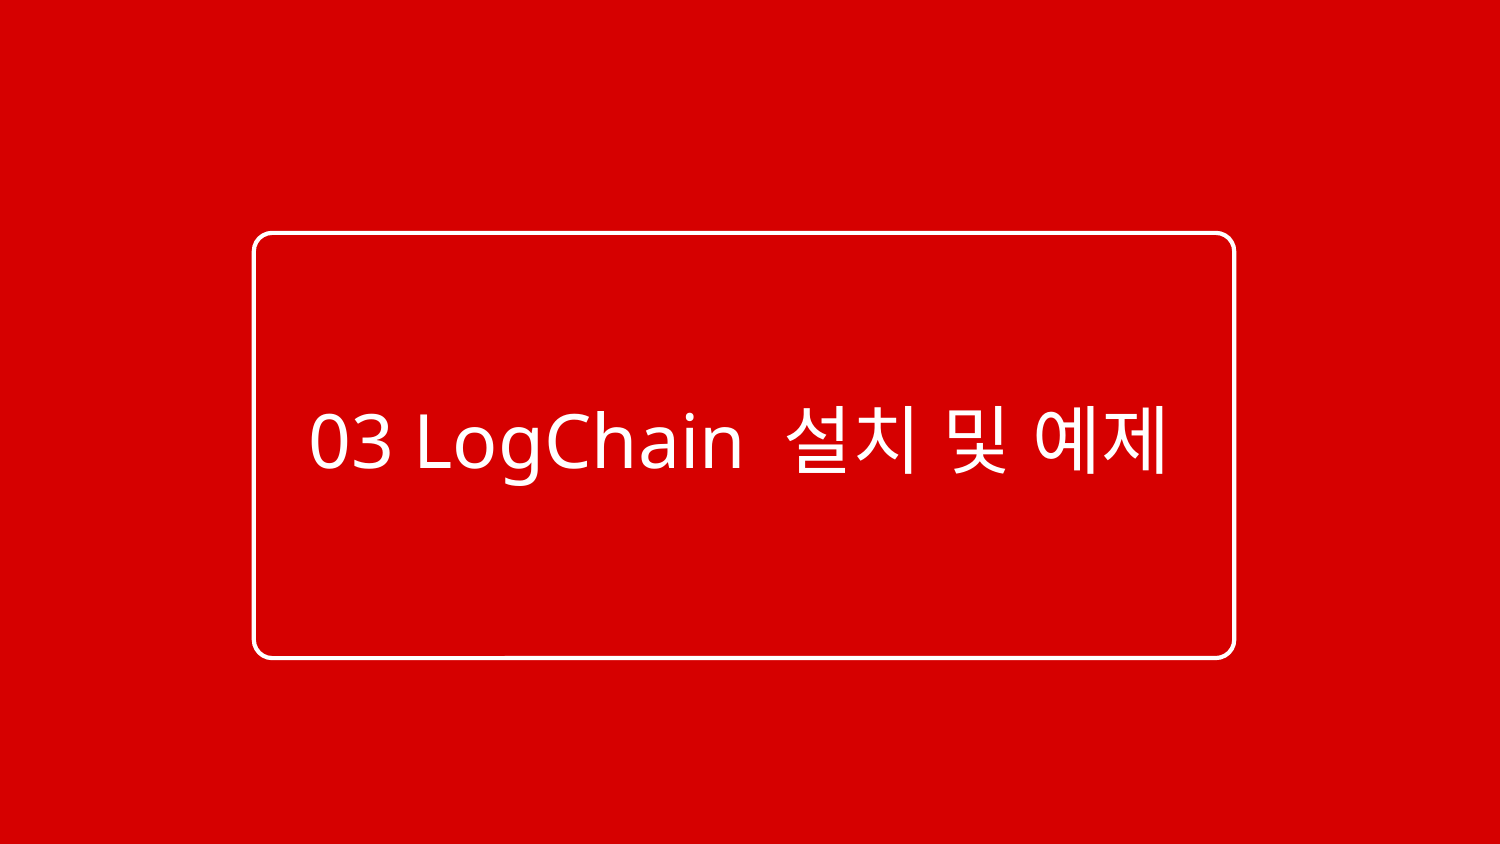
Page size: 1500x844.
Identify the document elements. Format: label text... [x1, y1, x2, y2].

text_box [251, 230, 1237, 386]
text_box [251, 492, 1237, 661]
text_box 03 LogChain 설치 및 예제 [0, 386, 1500, 492]
